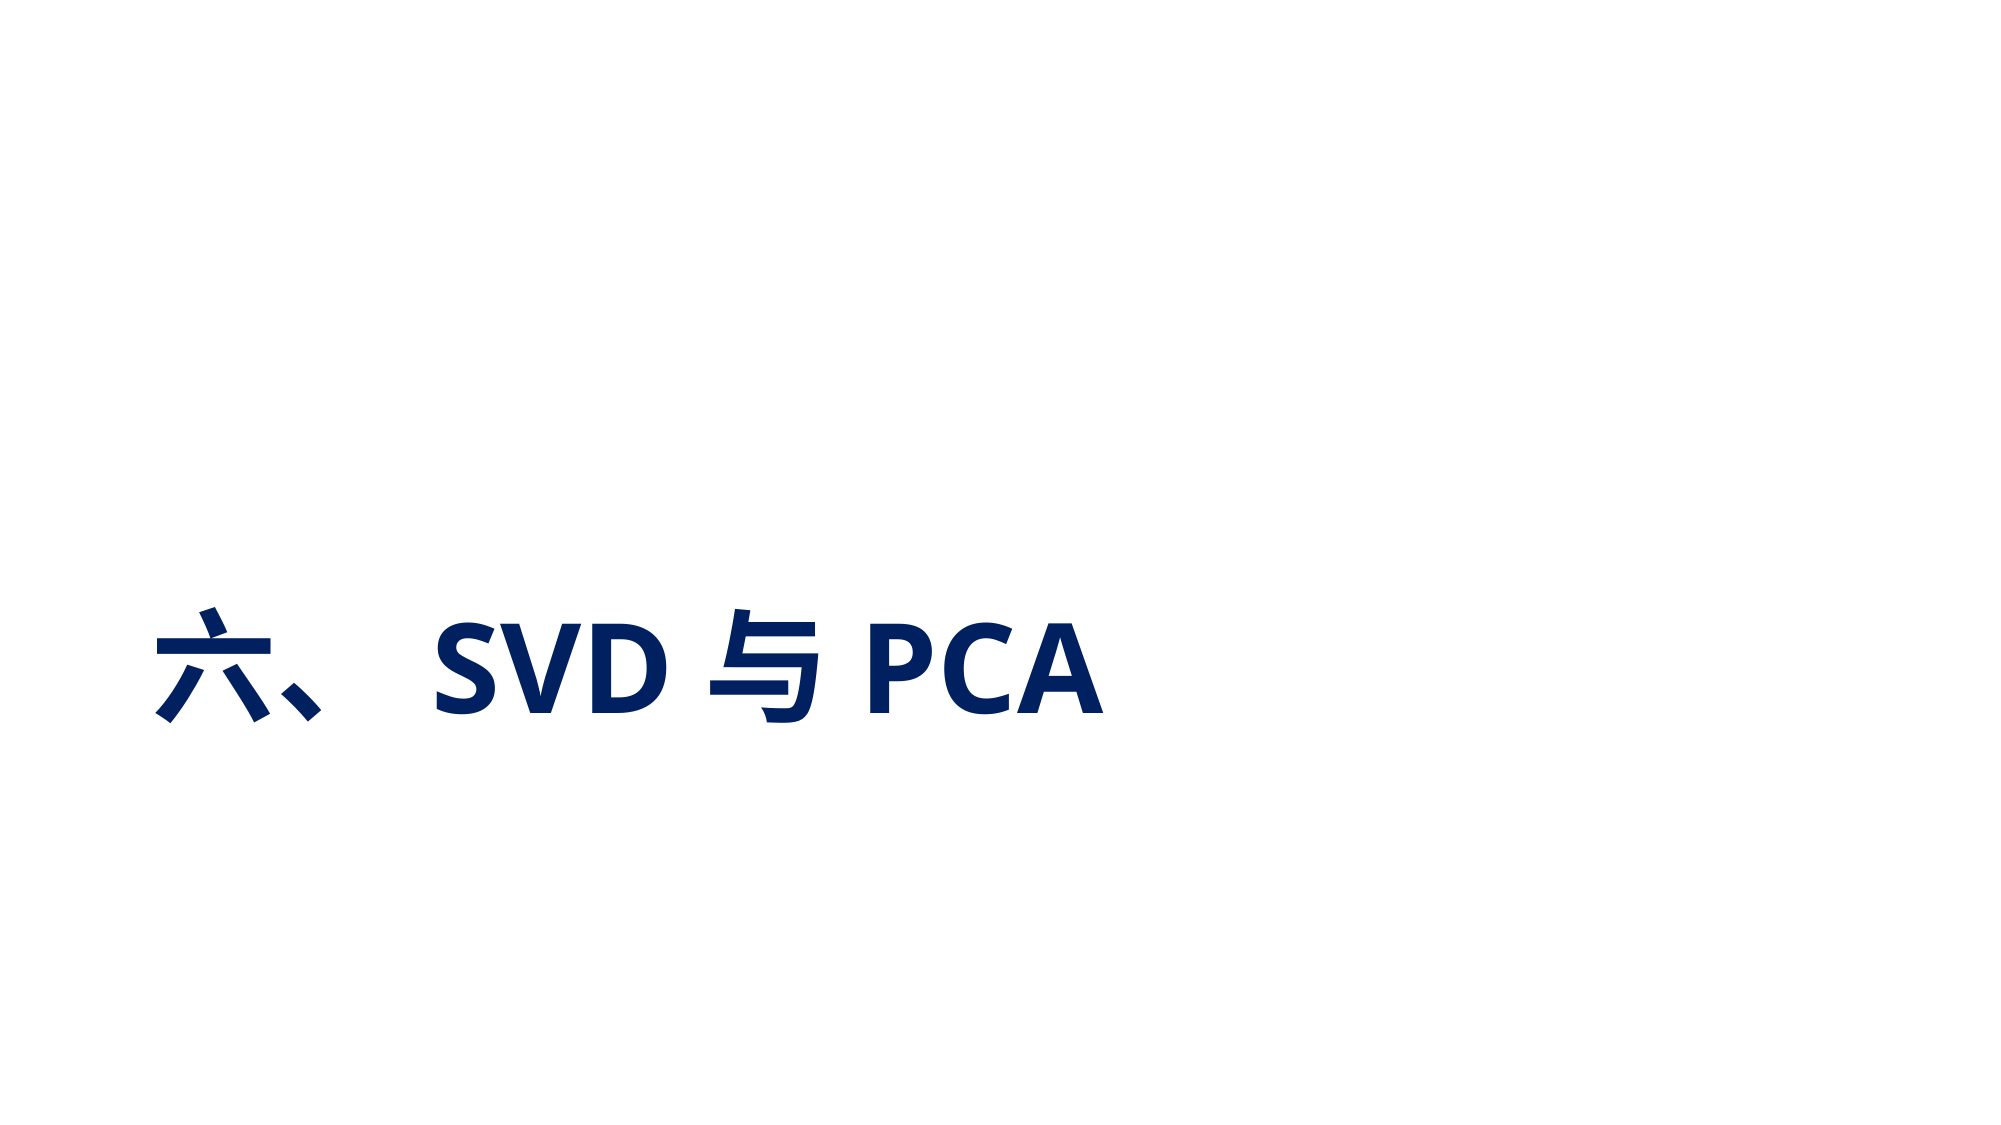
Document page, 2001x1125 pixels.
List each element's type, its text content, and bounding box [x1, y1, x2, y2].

title 六、SVD与PCA [136, 280, 1862, 749]
